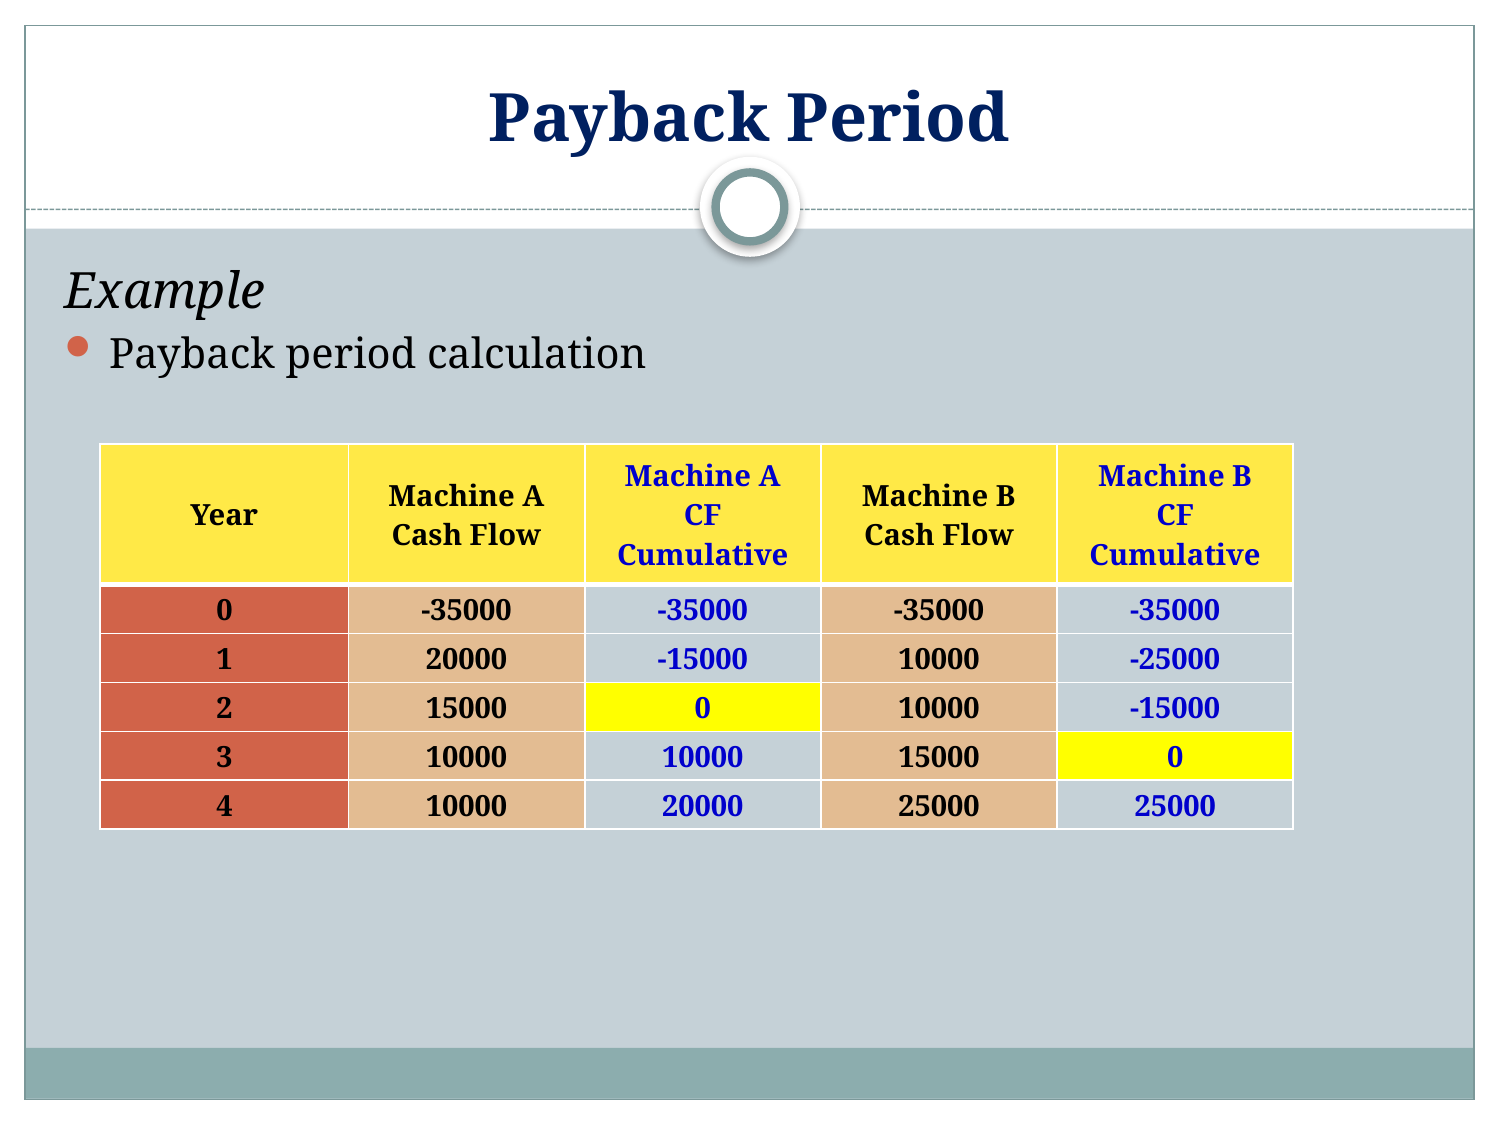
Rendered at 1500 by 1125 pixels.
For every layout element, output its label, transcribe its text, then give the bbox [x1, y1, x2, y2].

list Example Payback period calculation [49, 250, 1424, 1001]
table_cell 25000 [822, 781, 1056, 828]
table_cell 10000 [822, 634, 1056, 682]
table_header Machine B Cash Flow [822, 445, 1056, 582]
table_cell 10000 [349, 781, 584, 828]
table_cell -35000 [1058, 587, 1292, 633]
table_cell 3 [101, 732, 348, 779]
table_header Machine A CF Cumulative [586, 445, 820, 582]
table_cell 1 [101, 634, 348, 682]
table_cell 4 [101, 781, 348, 828]
table_cell 10000 [586, 732, 820, 779]
table_cell -15000 [586, 634, 820, 682]
table_header Year [101, 445, 348, 582]
table_cell -35000 [822, 587, 1056, 633]
table_cell 2 [101, 683, 348, 731]
table_cell 10000 [349, 732, 584, 779]
title Payback Period [49, 37, 1450, 162]
table_cell 0 [101, 587, 348, 633]
table_cell 25000 [1058, 781, 1292, 828]
table_cell -35000 [586, 587, 820, 633]
table_cell -25000 [1058, 634, 1292, 682]
table_cell 15000 [349, 683, 584, 731]
table_cell 20000 [586, 781, 820, 828]
table_cell -35000 [349, 587, 584, 633]
table_cell 20000 [349, 634, 584, 682]
table_cell 10000 [822, 683, 1056, 731]
table_cell 0 [1058, 732, 1292, 779]
table_header Machine B CF Cumulative [1058, 445, 1292, 582]
table_cell 15000 [822, 732, 1056, 779]
table_header Machine A Cash Flow [349, 445, 584, 582]
table_cell -15000 [1058, 683, 1292, 731]
table_cell 0 [586, 683, 820, 731]
